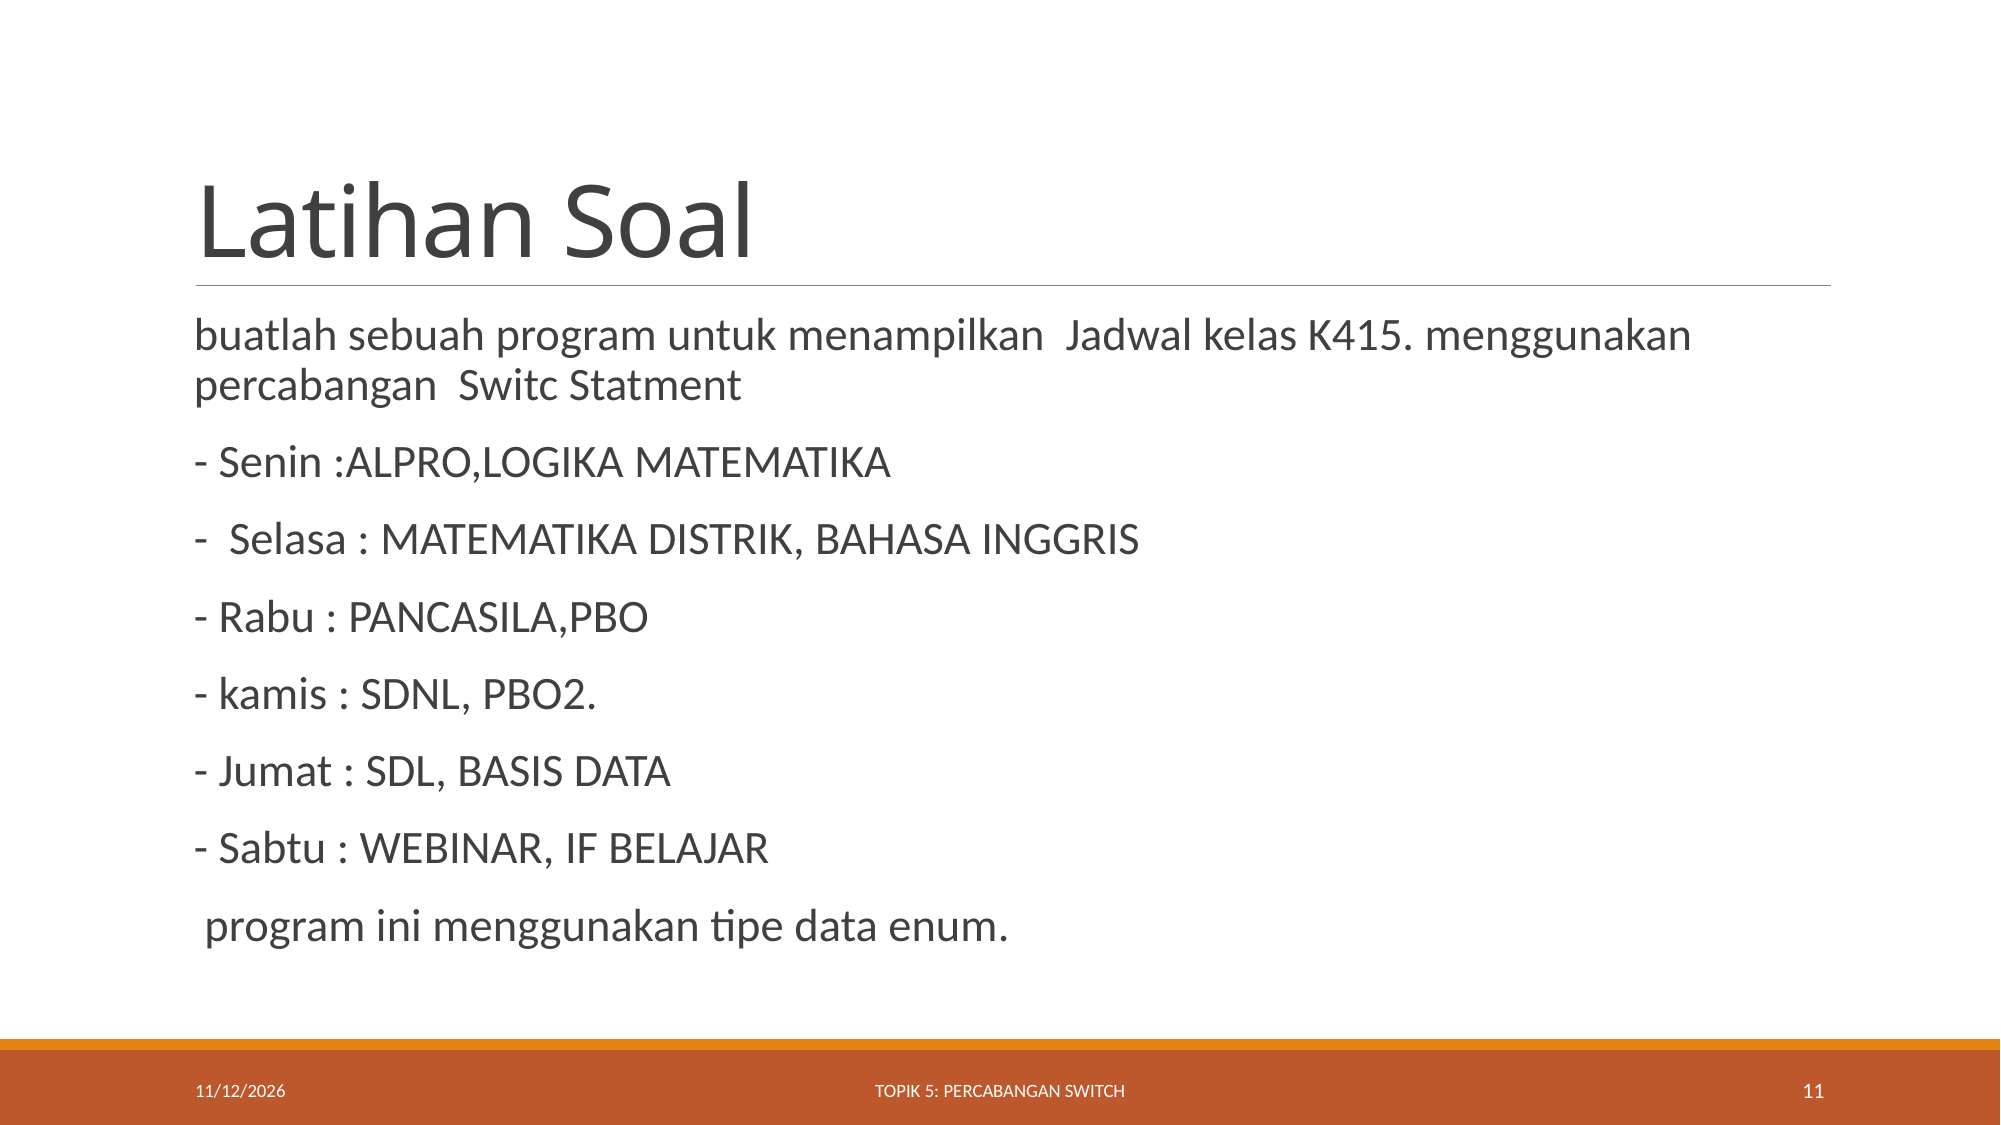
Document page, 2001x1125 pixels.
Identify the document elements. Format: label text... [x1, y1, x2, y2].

list buatlah sebuah program untuk menampilkan Jadwal kelas K415. menggunakan percabangan Switc Statment - Senin :ALPRO,LOGIKA MATEMATIKA - Selasa : MATEMATIKA DISTRIK, BAHASA INGGRIS - Rabu : PANCASILA,PBO - kamis : SDNL, PBO2. - Jumat : SDL, BASIS DATA - Sabtu : WEBINAR, IF BELAJAR program ini menggunakan tipe data enum. [180, 302, 1830, 963]
title Latihan Soal [180, 47, 1830, 285]
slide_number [180, 1059, 586, 1120]
slide_number 11 [1624, 1059, 1840, 1120]
footer Topik 5: Percabangan Switch [604, 1059, 1396, 1120]
